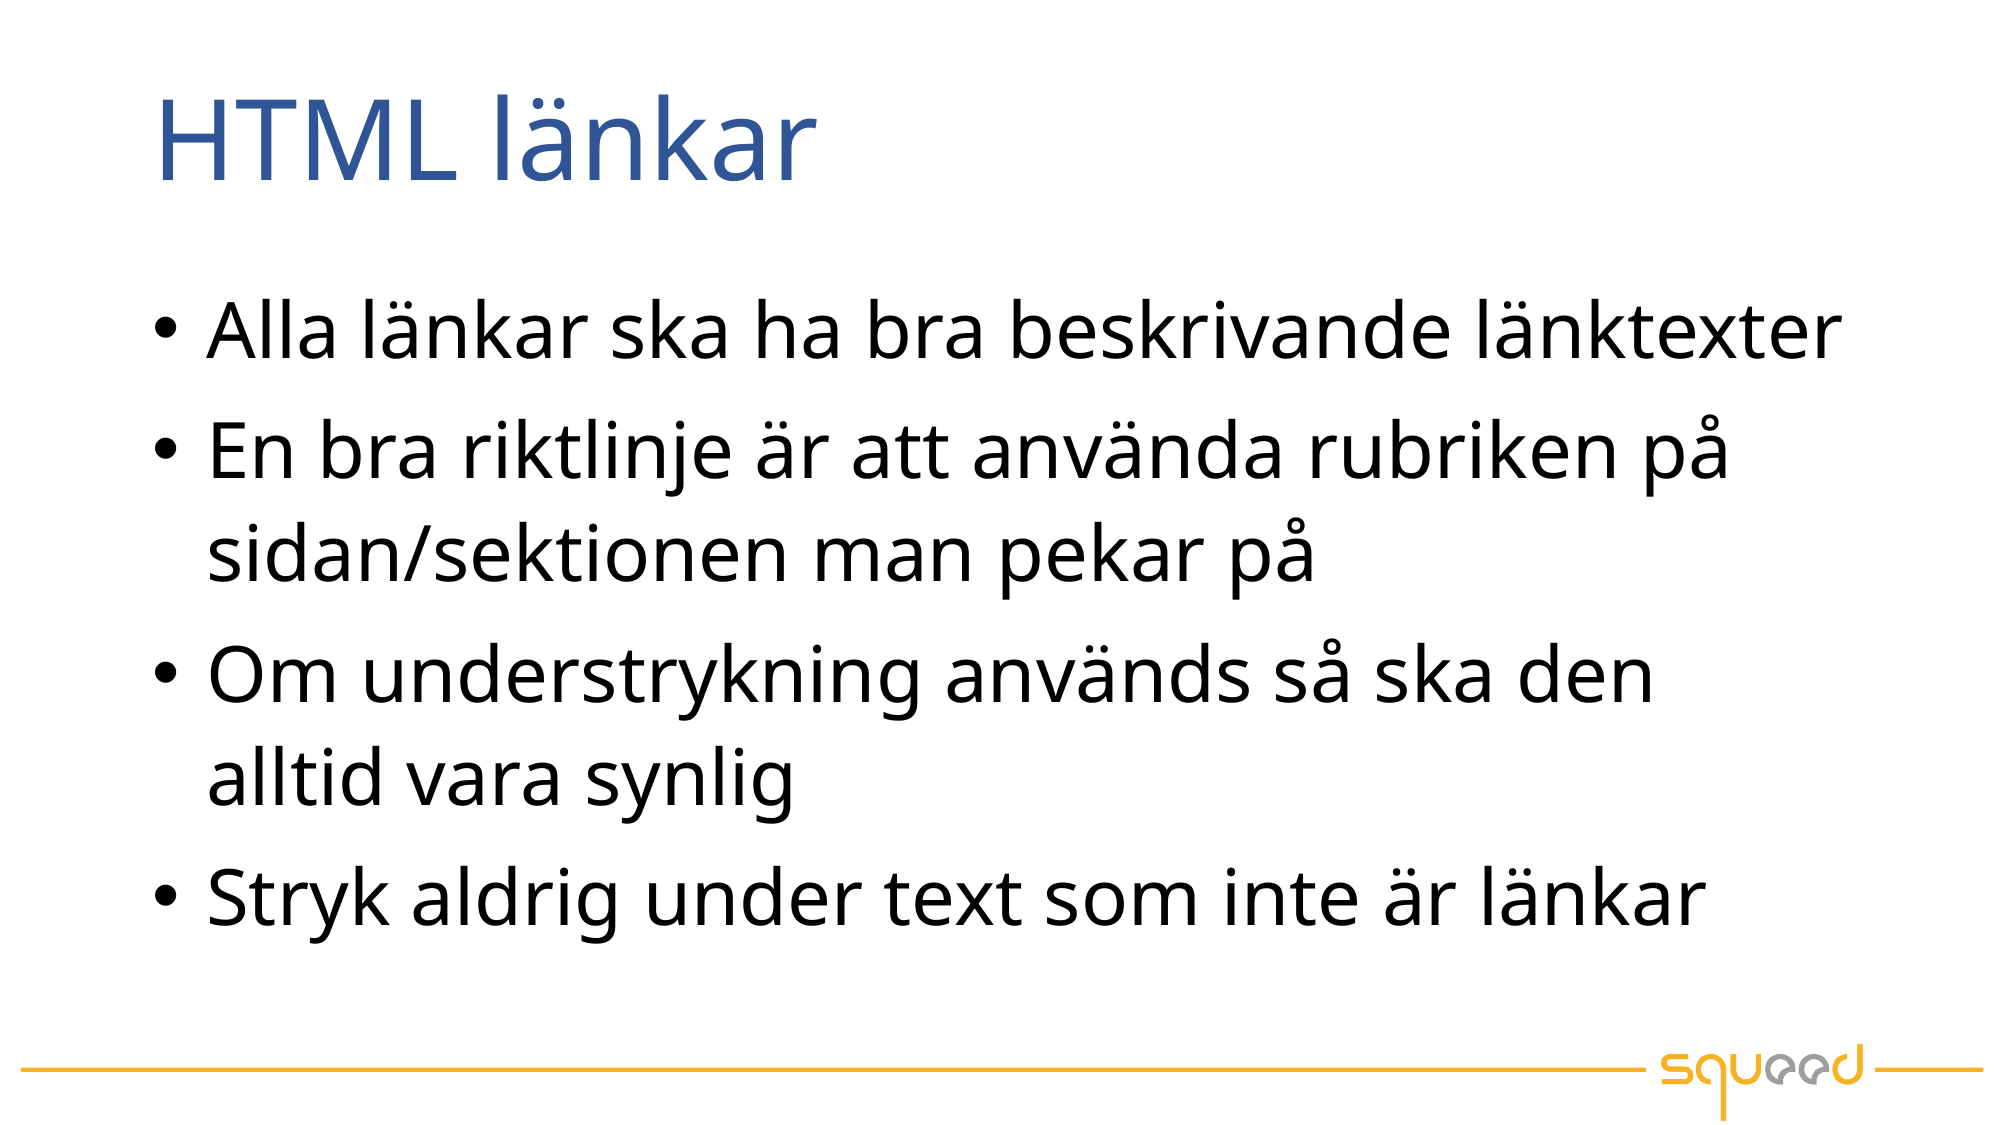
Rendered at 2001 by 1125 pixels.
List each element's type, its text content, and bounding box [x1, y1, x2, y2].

list Alla länkar ska ha bra beskrivande länktexter En bra riktlinje är att använda rubriken på sidan/sektionen man pekar på Om understrykning används så ska den alltid vara synlig Stryk aldrig under text som inte är länkar [137, 263, 1863, 1014]
picture [1661, 1044, 1863, 1121]
title HTML länkar [137, 59, 1863, 229]
